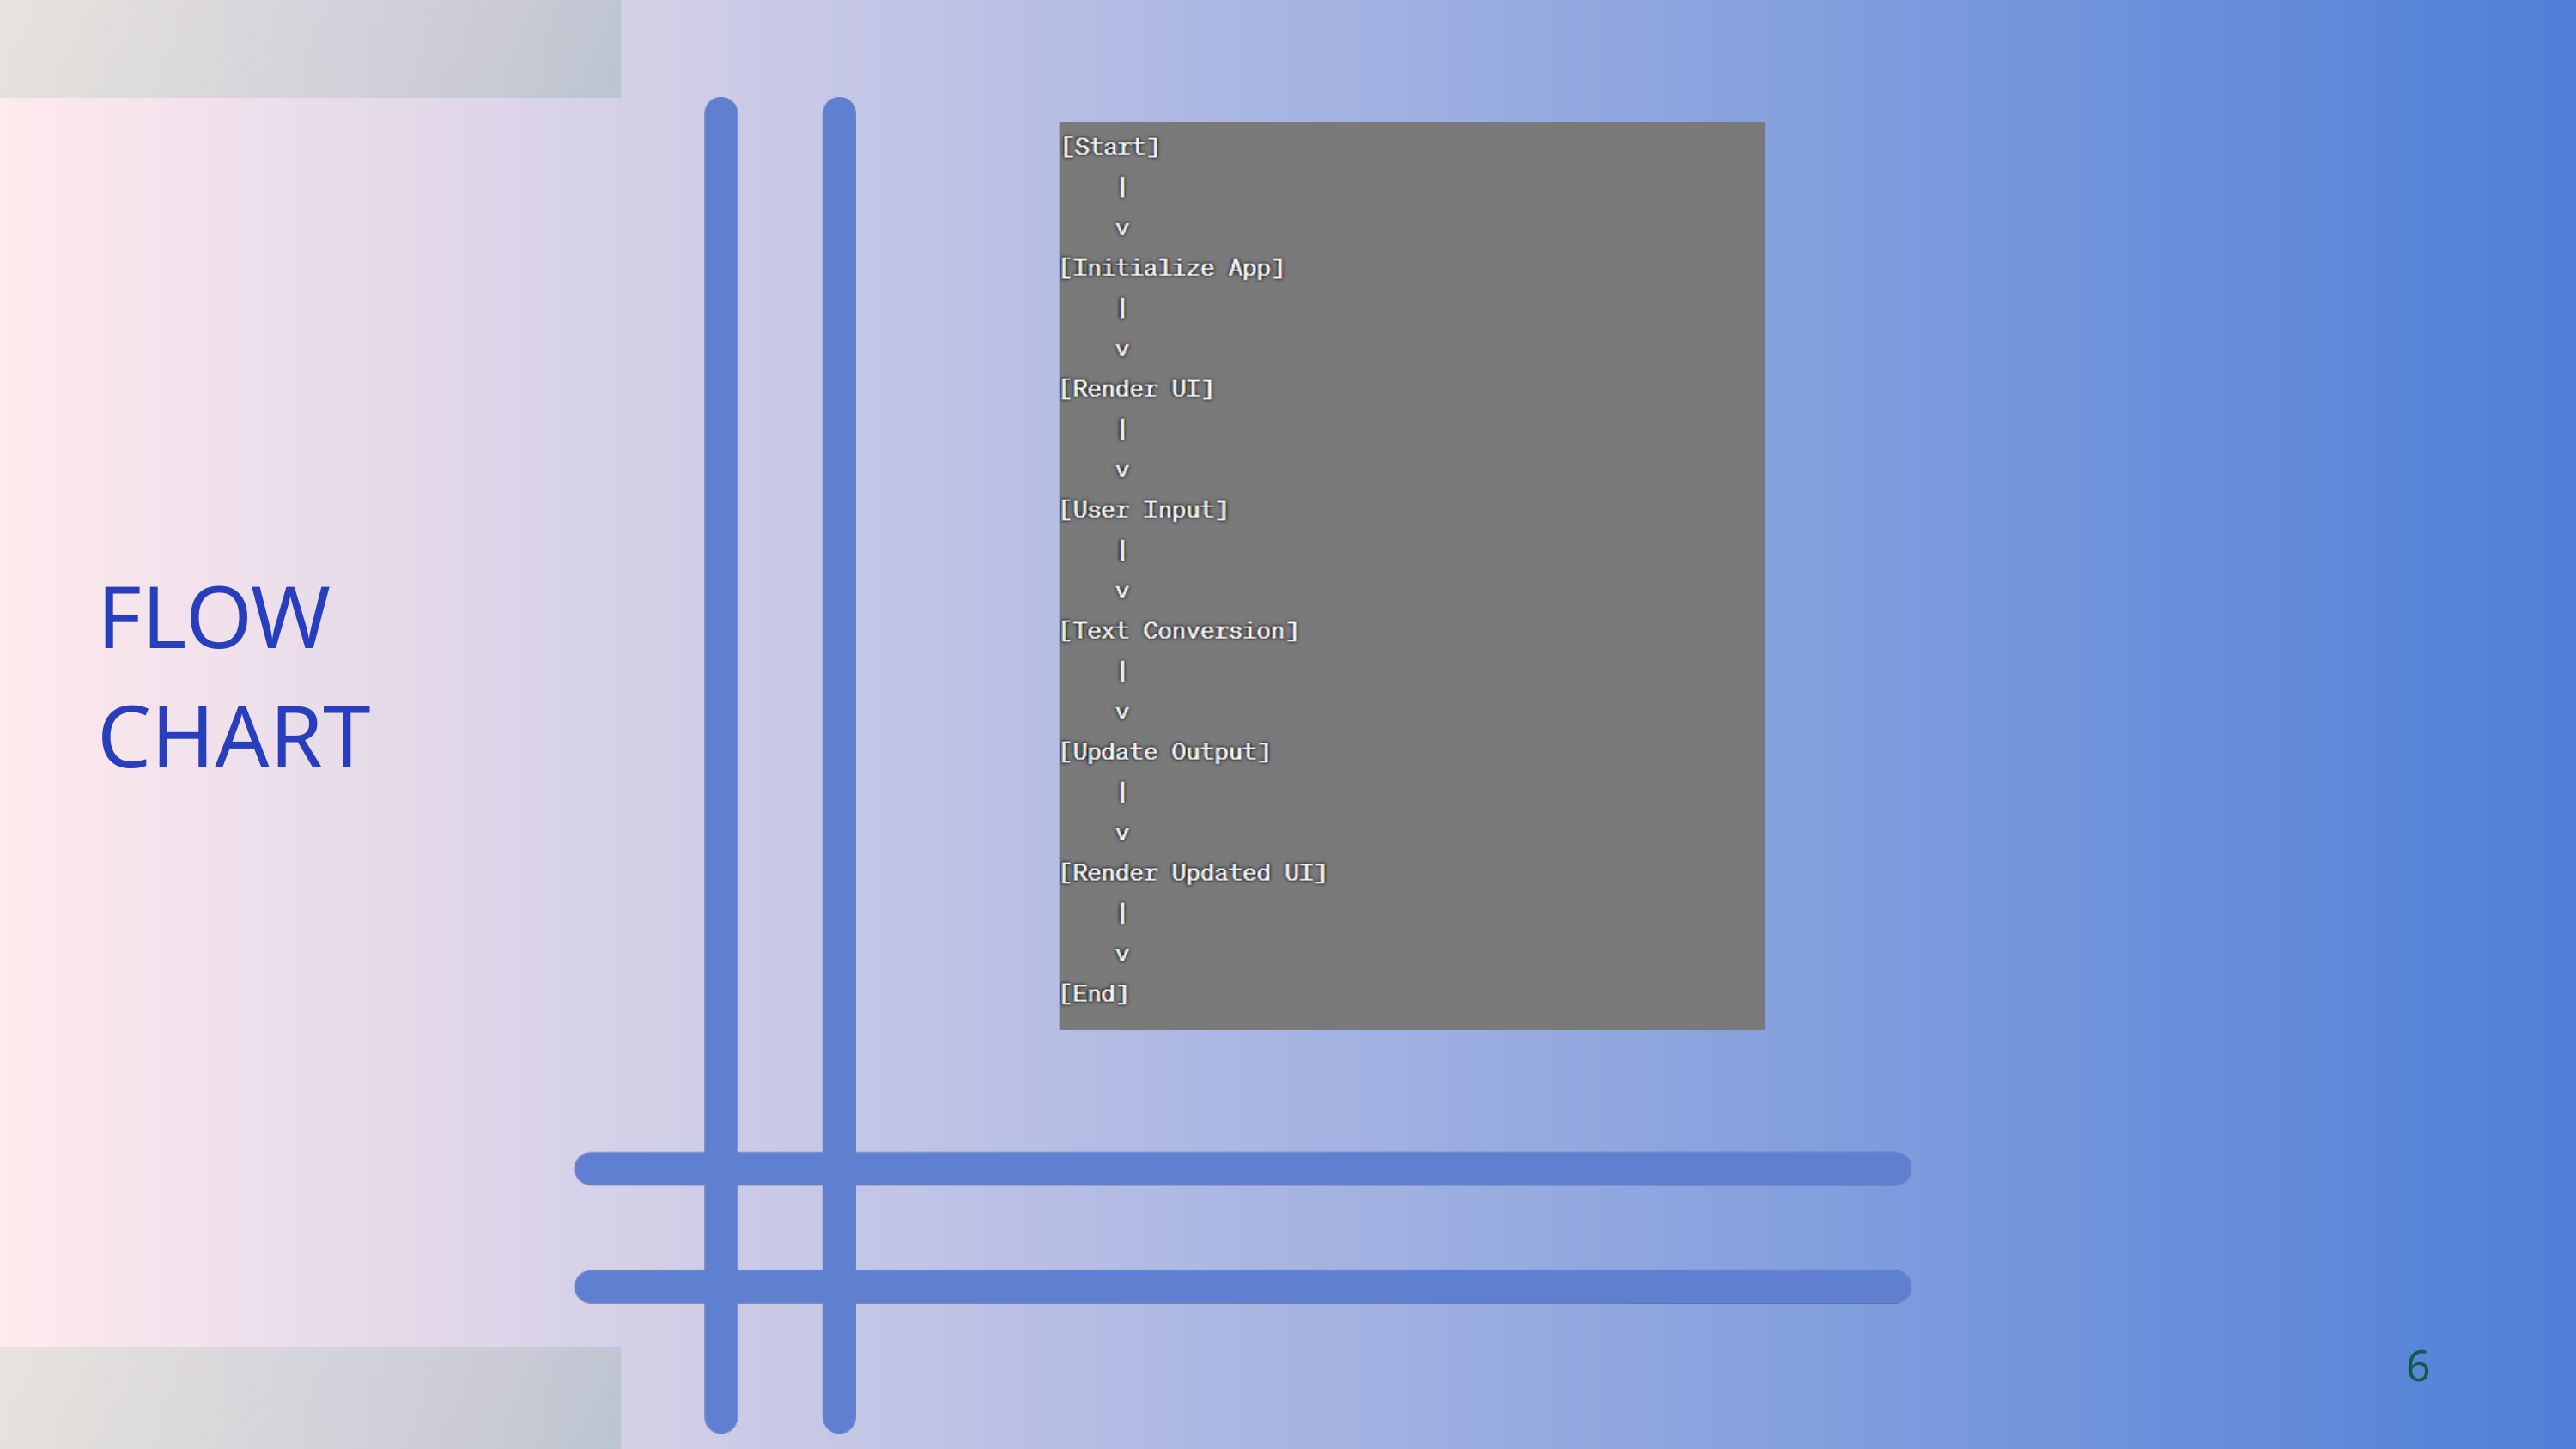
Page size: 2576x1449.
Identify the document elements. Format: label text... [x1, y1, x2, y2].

text_box [0, 1347, 622, 1449]
text_box FLOW CHART [97, 544, 622, 785]
text_box [574, 97, 1911, 1434]
text_box 6 [1984, 1330, 2432, 1391]
text_box [0, 0, 622, 98]
